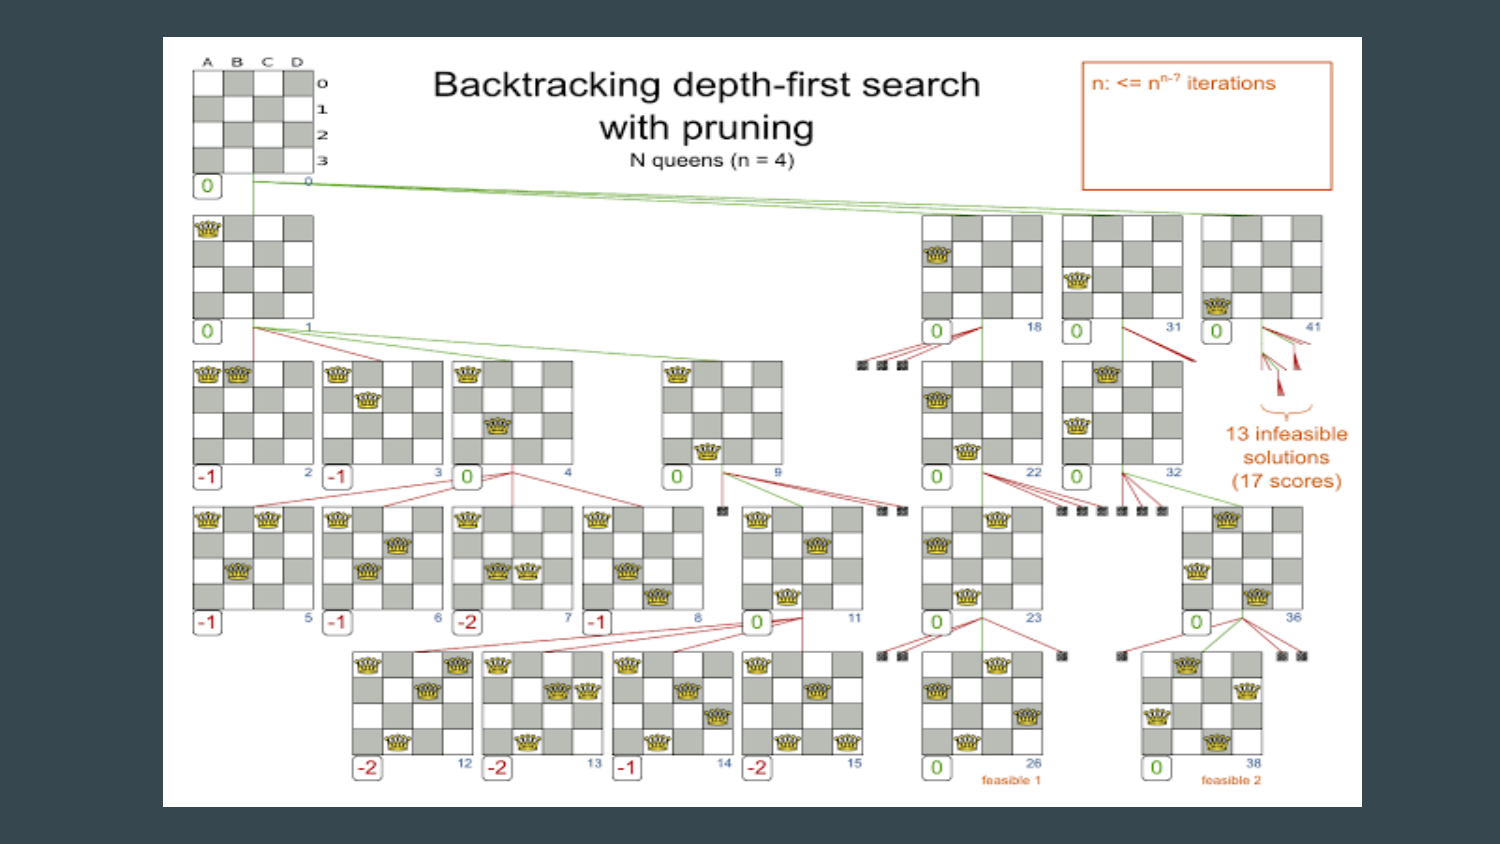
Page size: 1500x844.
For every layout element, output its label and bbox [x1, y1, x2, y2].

picture [163, 36, 1362, 807]
